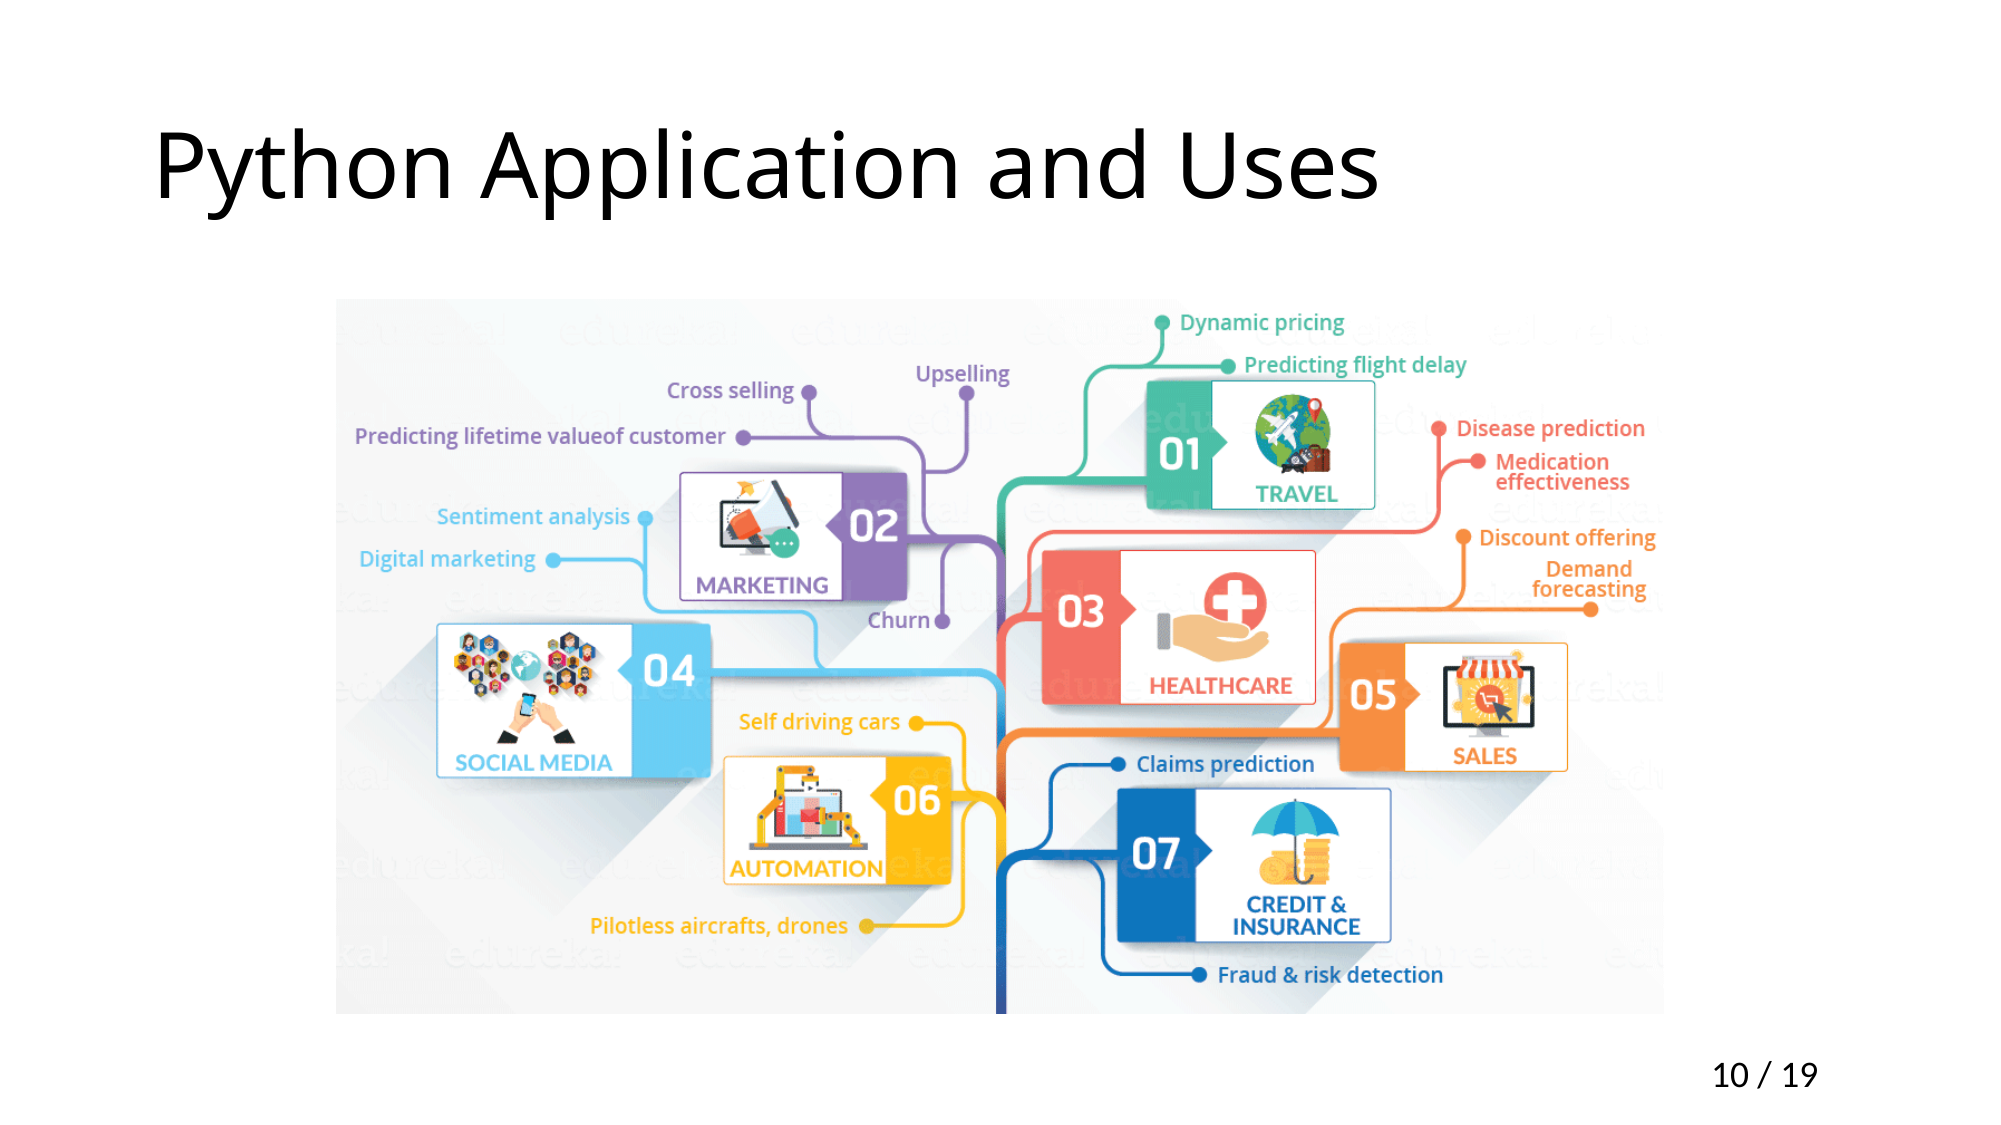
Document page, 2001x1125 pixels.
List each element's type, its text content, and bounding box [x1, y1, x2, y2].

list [336, 299, 1664, 1014]
title Python Application and Uses [137, 59, 1863, 278]
